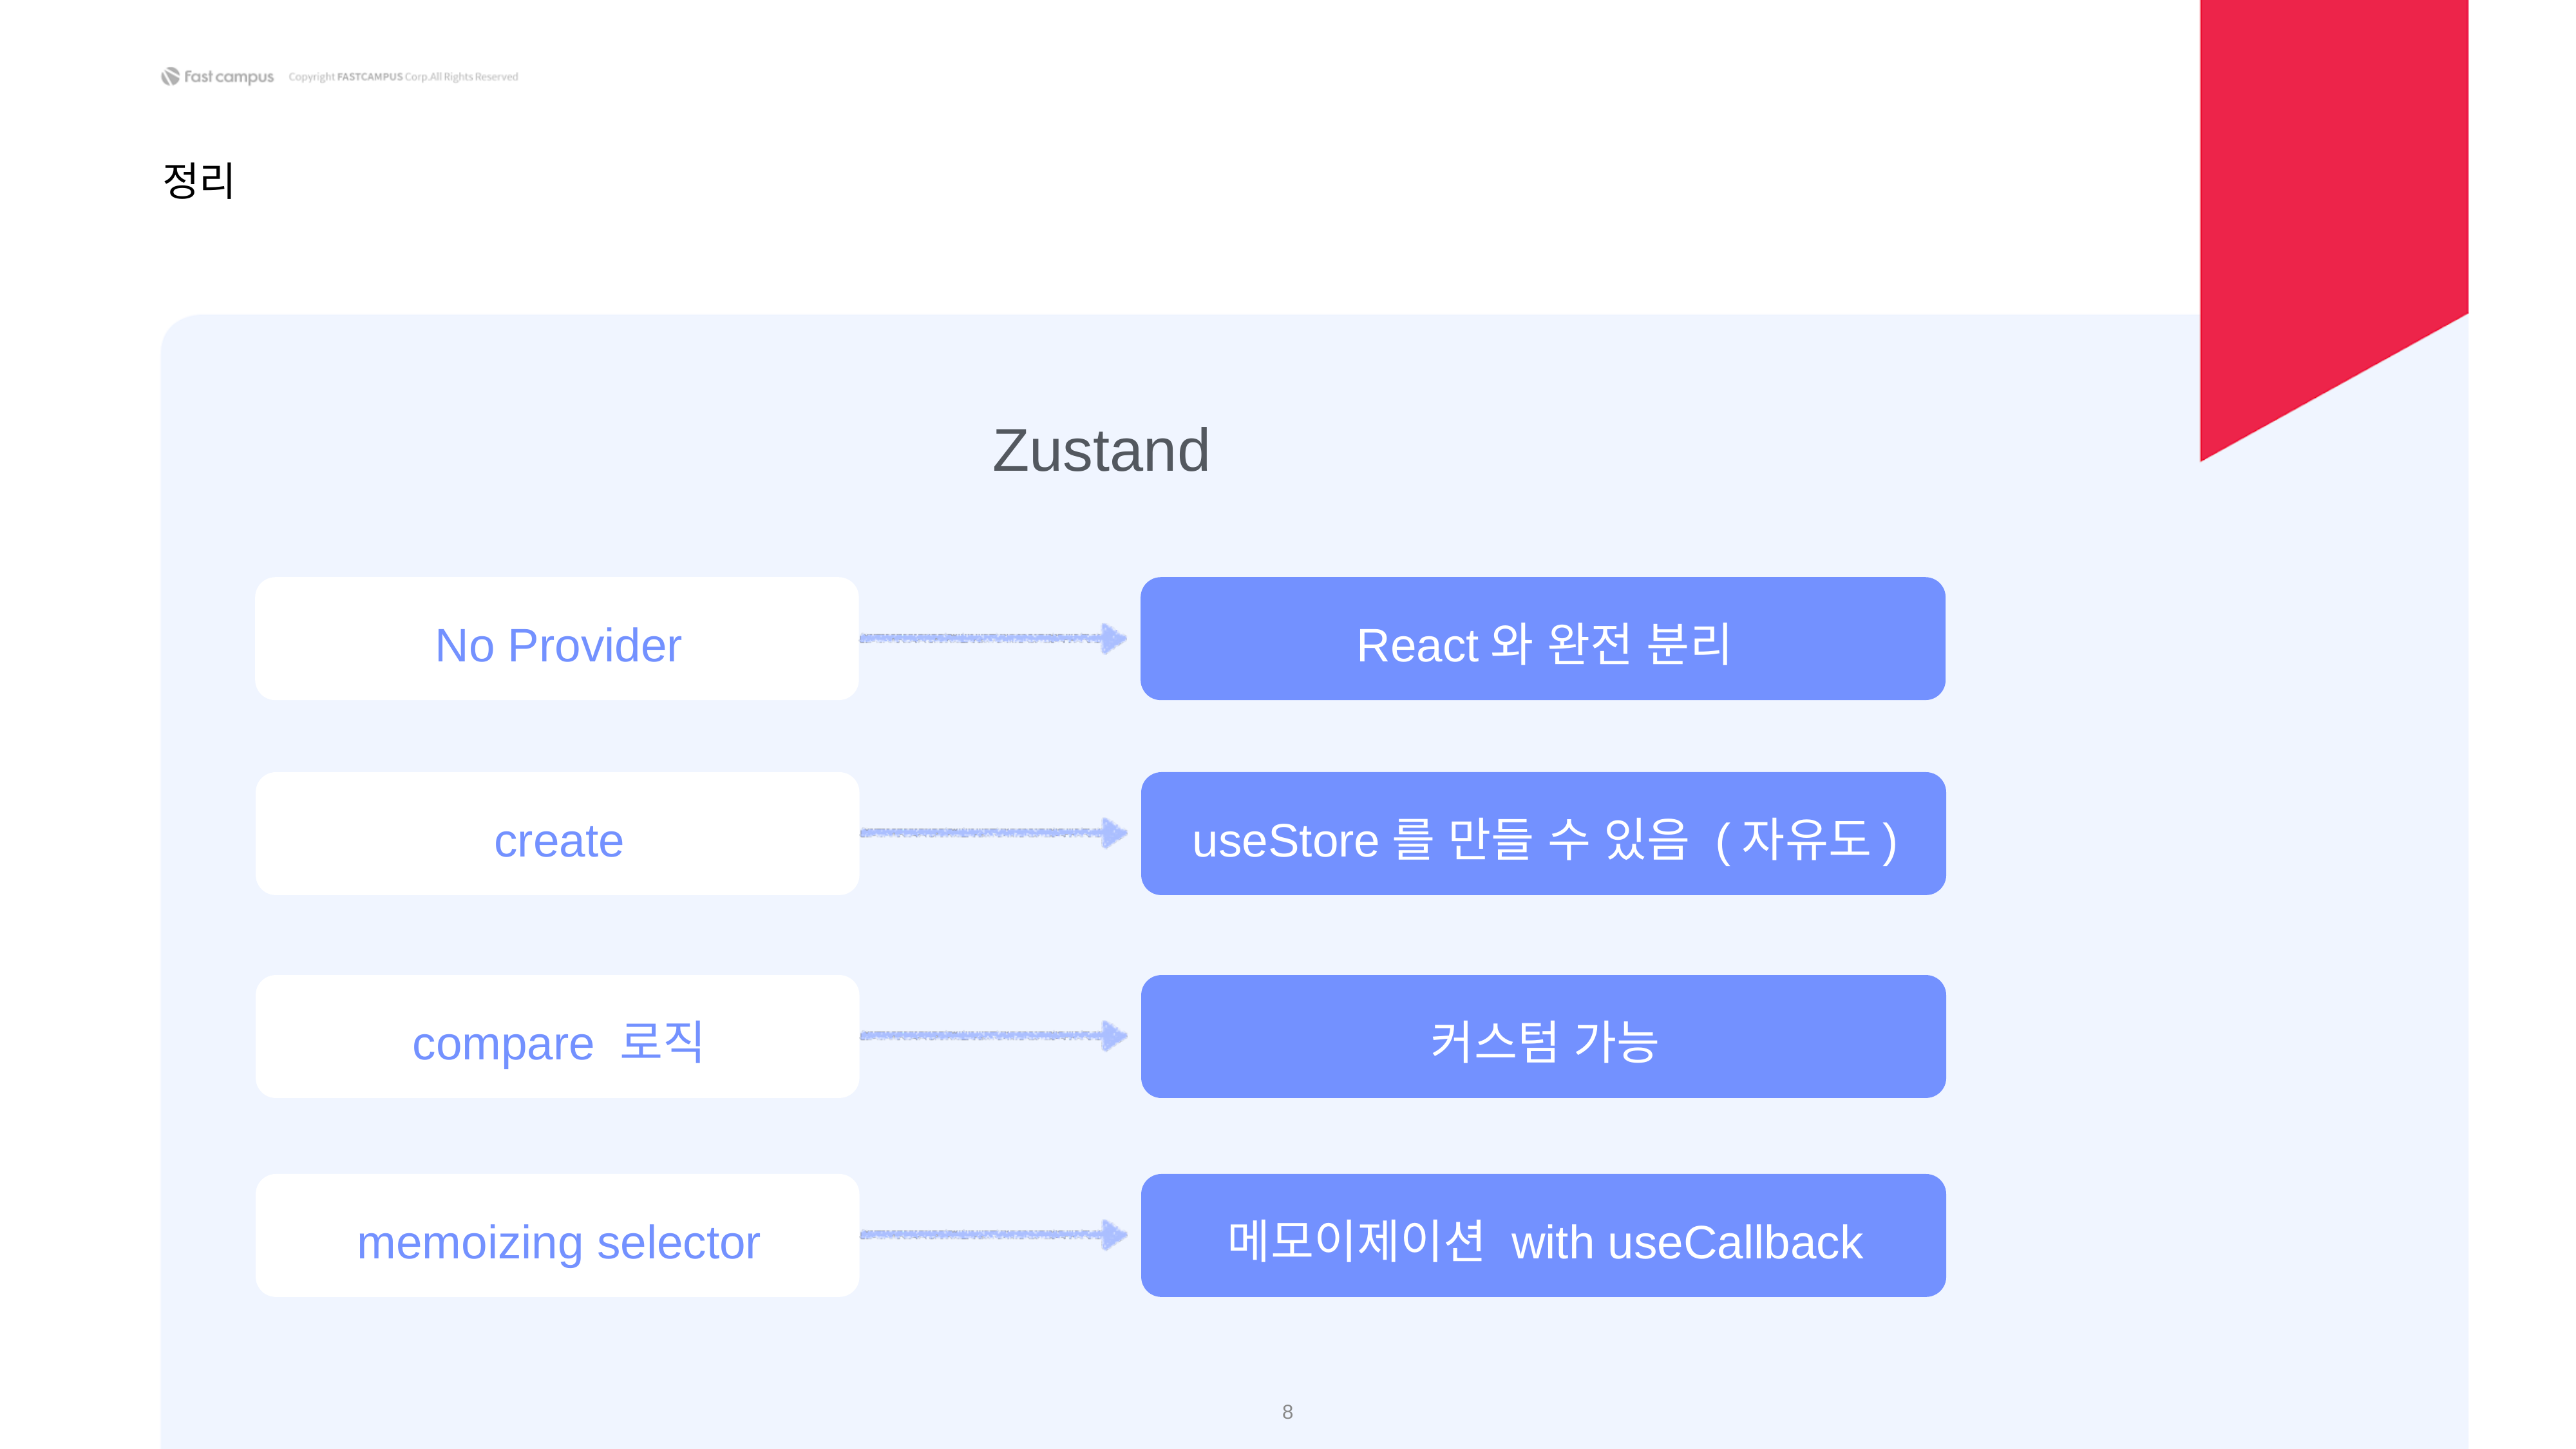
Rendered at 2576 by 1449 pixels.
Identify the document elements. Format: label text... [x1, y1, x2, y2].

text_box 정리 [160, 154, 631, 269]
text_box [256, 975, 860, 1098]
text_box useStore를 만들 수 있음 (자유도) [1143, 808, 1948, 868]
slide_number ‹#› [998, 1372, 1578, 1449]
text_box [1141, 975, 1947, 1098]
text_box [256, 1173, 860, 1297]
text_box No Provider [257, 613, 861, 673]
text_box 커스텀 가능 [1143, 1011, 1948, 1071]
text_box [1141, 1173, 1947, 1297]
text_box [256, 772, 860, 895]
text_box [1141, 577, 1946, 701]
text_box [255, 577, 859, 701]
text_box memoizing selector [258, 1210, 862, 1270]
text_box Zustand [254, 409, 1949, 486]
picture [0, 0, 2576, 1449]
text_box [1141, 772, 1947, 895]
text_box React와 완전 분리 [1142, 613, 1948, 673]
text_box compare 로직 [258, 1011, 862, 1071]
text_box create [258, 808, 862, 868]
text_box 메모이제이션 with useCallback [1143, 1210, 1948, 1270]
